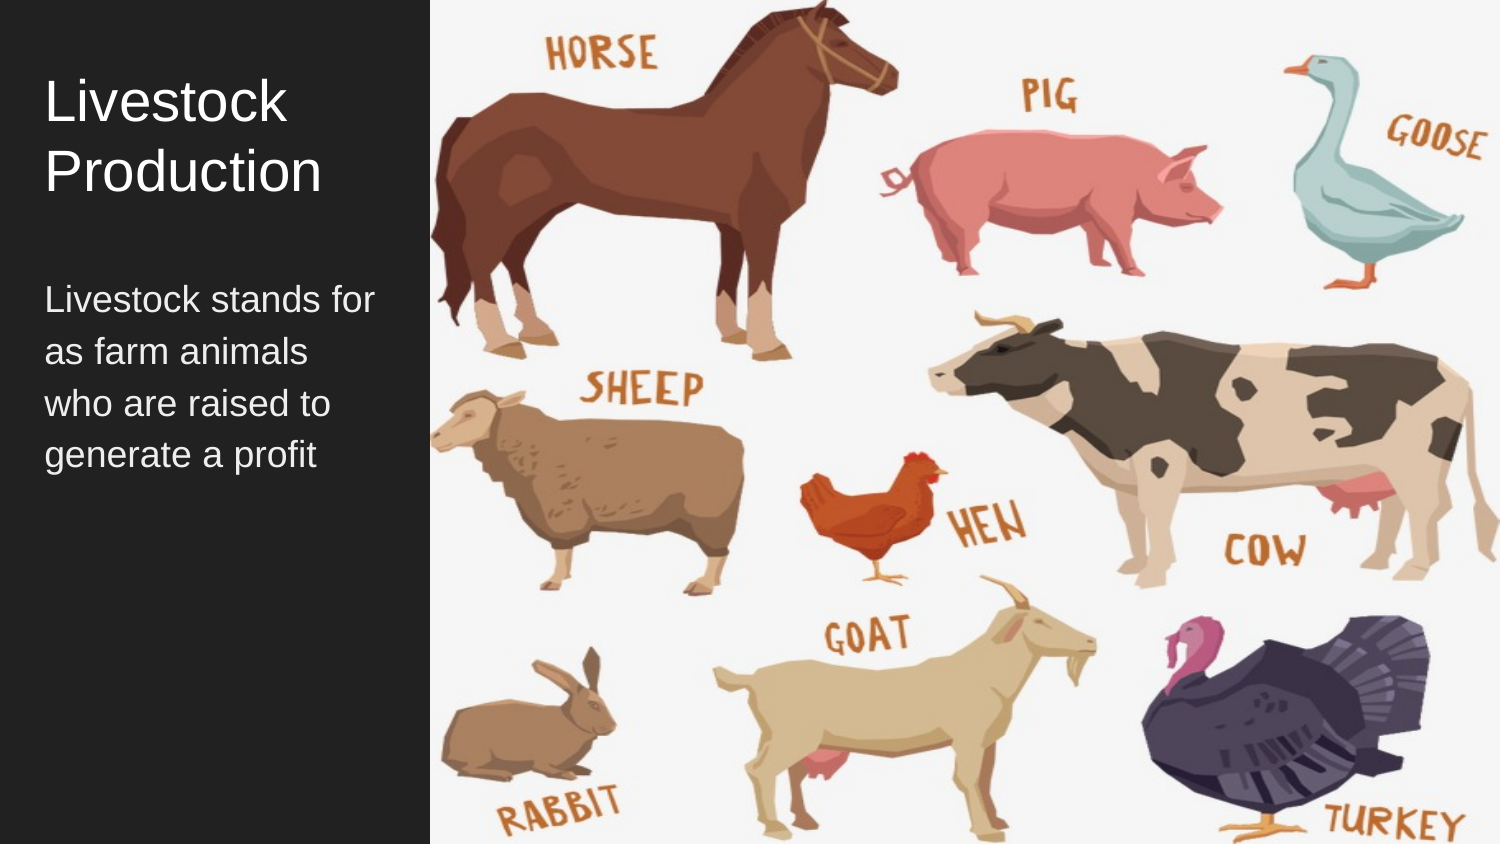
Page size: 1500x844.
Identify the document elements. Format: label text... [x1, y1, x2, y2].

title Livestock Production [29, 47, 425, 254]
list Livestock stands for as farm animals who are raised to generate a profit [29, 253, 399, 608]
picture [430, 0, 1500, 844]
